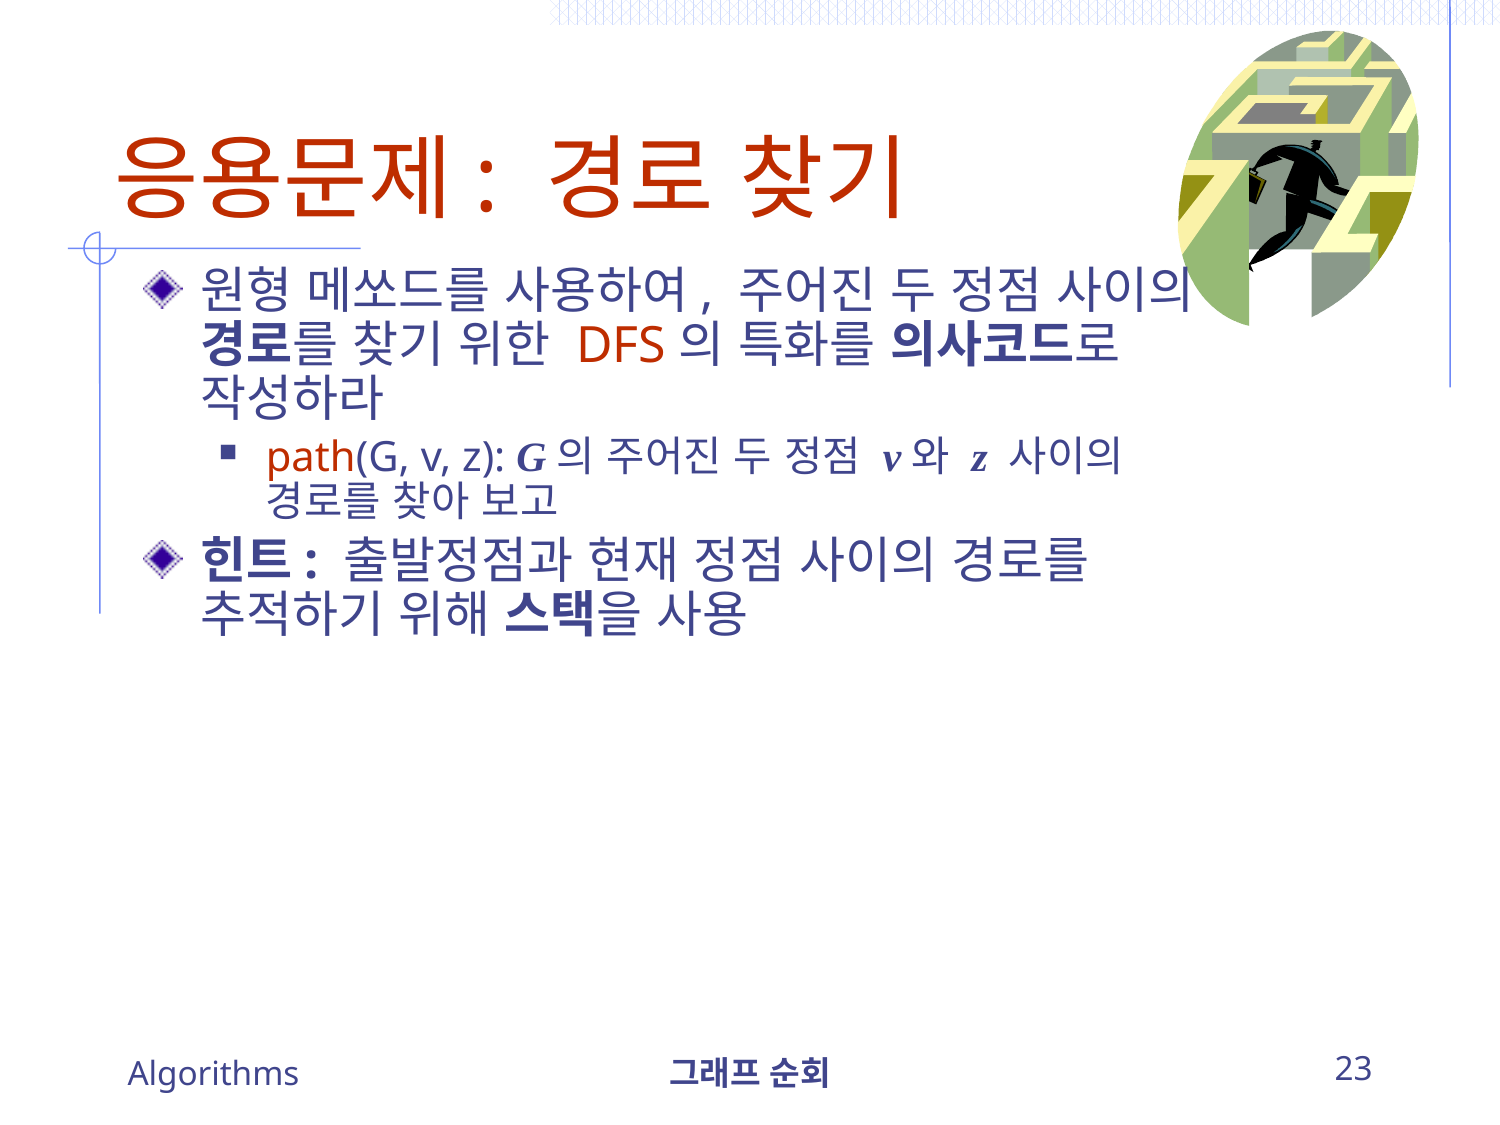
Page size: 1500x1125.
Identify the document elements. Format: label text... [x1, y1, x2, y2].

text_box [1177, 30, 1419, 327]
list 원형 메쏘드를 사용하여, 주어진 두 정점 사이의 경로를 찾기 위한 DFS의 특화를 의사코드로 작성하라 path(G, v, z): G의 주어진 두 정점 v와 z 사이의 경로를 찾아 보고 힌트: 출발정점과 현재 정점 사이의 경로를 추적하기 위해 스택을 사용 [128, 257, 1254, 799]
picture [143, 540, 183, 579]
slide_number 23 [1074, 1024, 1388, 1101]
slide_number Algorithms [112, 1024, 469, 1101]
picture [143, 270, 183, 309]
title 응용문제: 경로 찾기 [99, 49, 1172, 238]
footer 그래프 순회 [512, 1024, 988, 1101]
